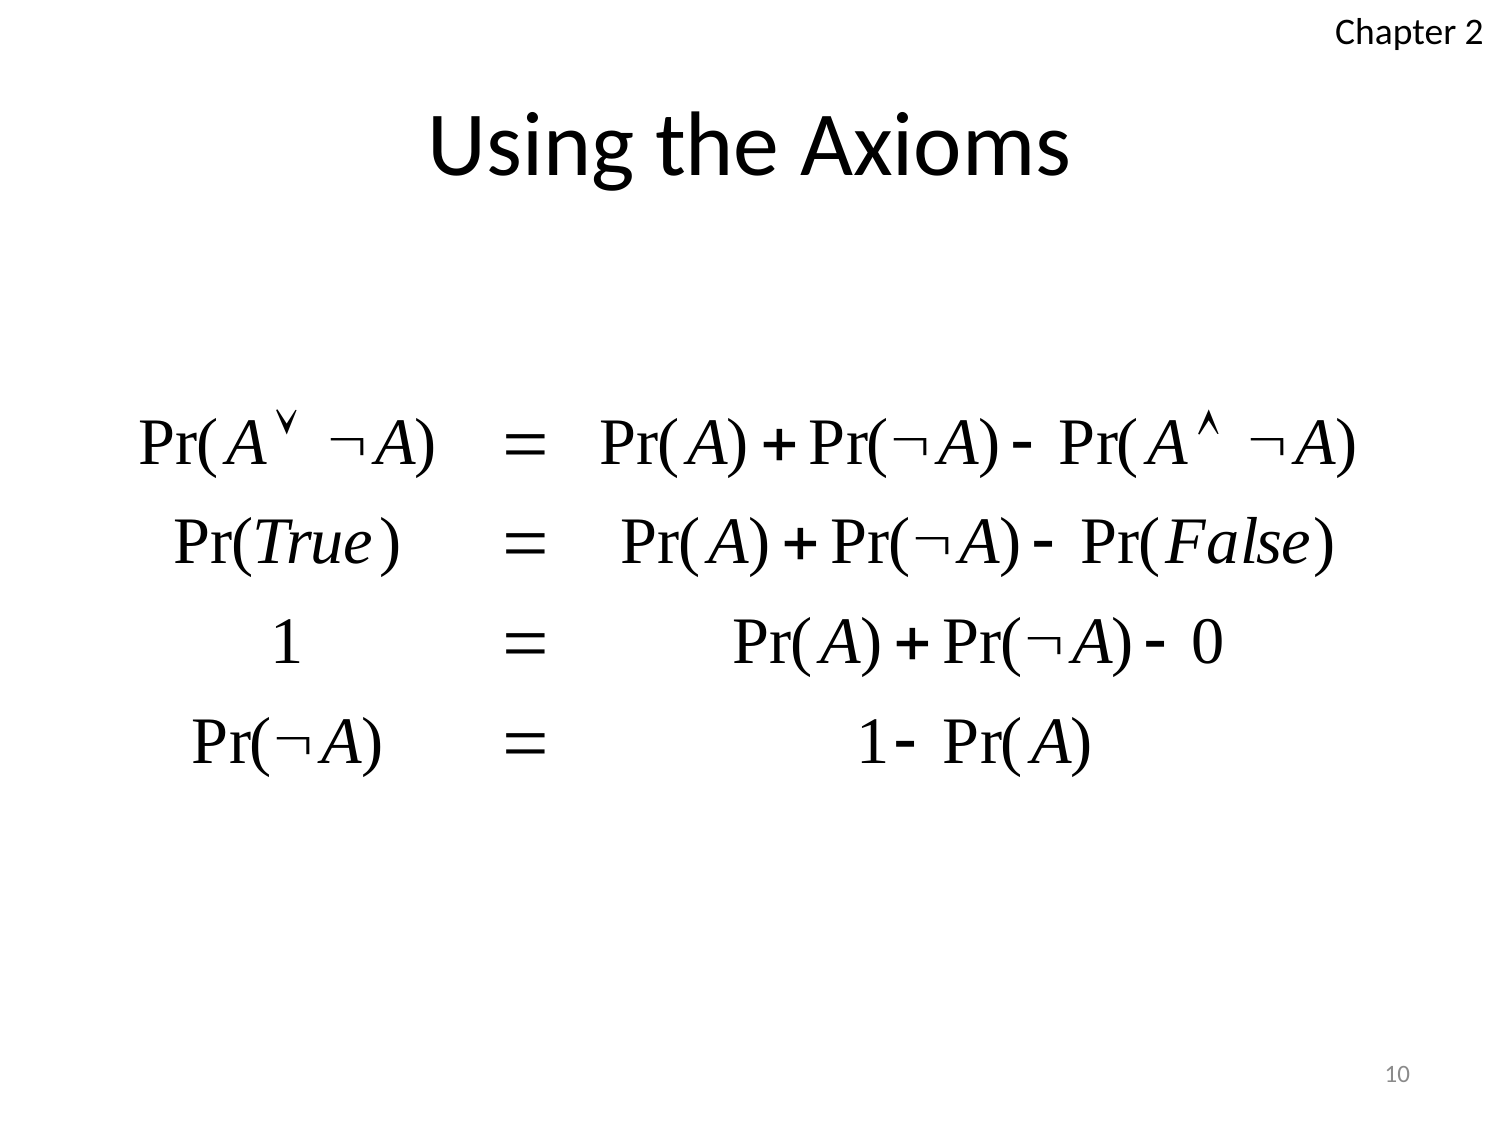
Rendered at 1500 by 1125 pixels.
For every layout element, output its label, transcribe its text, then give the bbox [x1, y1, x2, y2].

text_box Chapter 2 [1320, 0, 1499, 60]
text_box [128, 401, 1369, 790]
title Using the Axioms [75, 45, 1425, 233]
slide_number 10 [1074, 1042, 1425, 1103]
